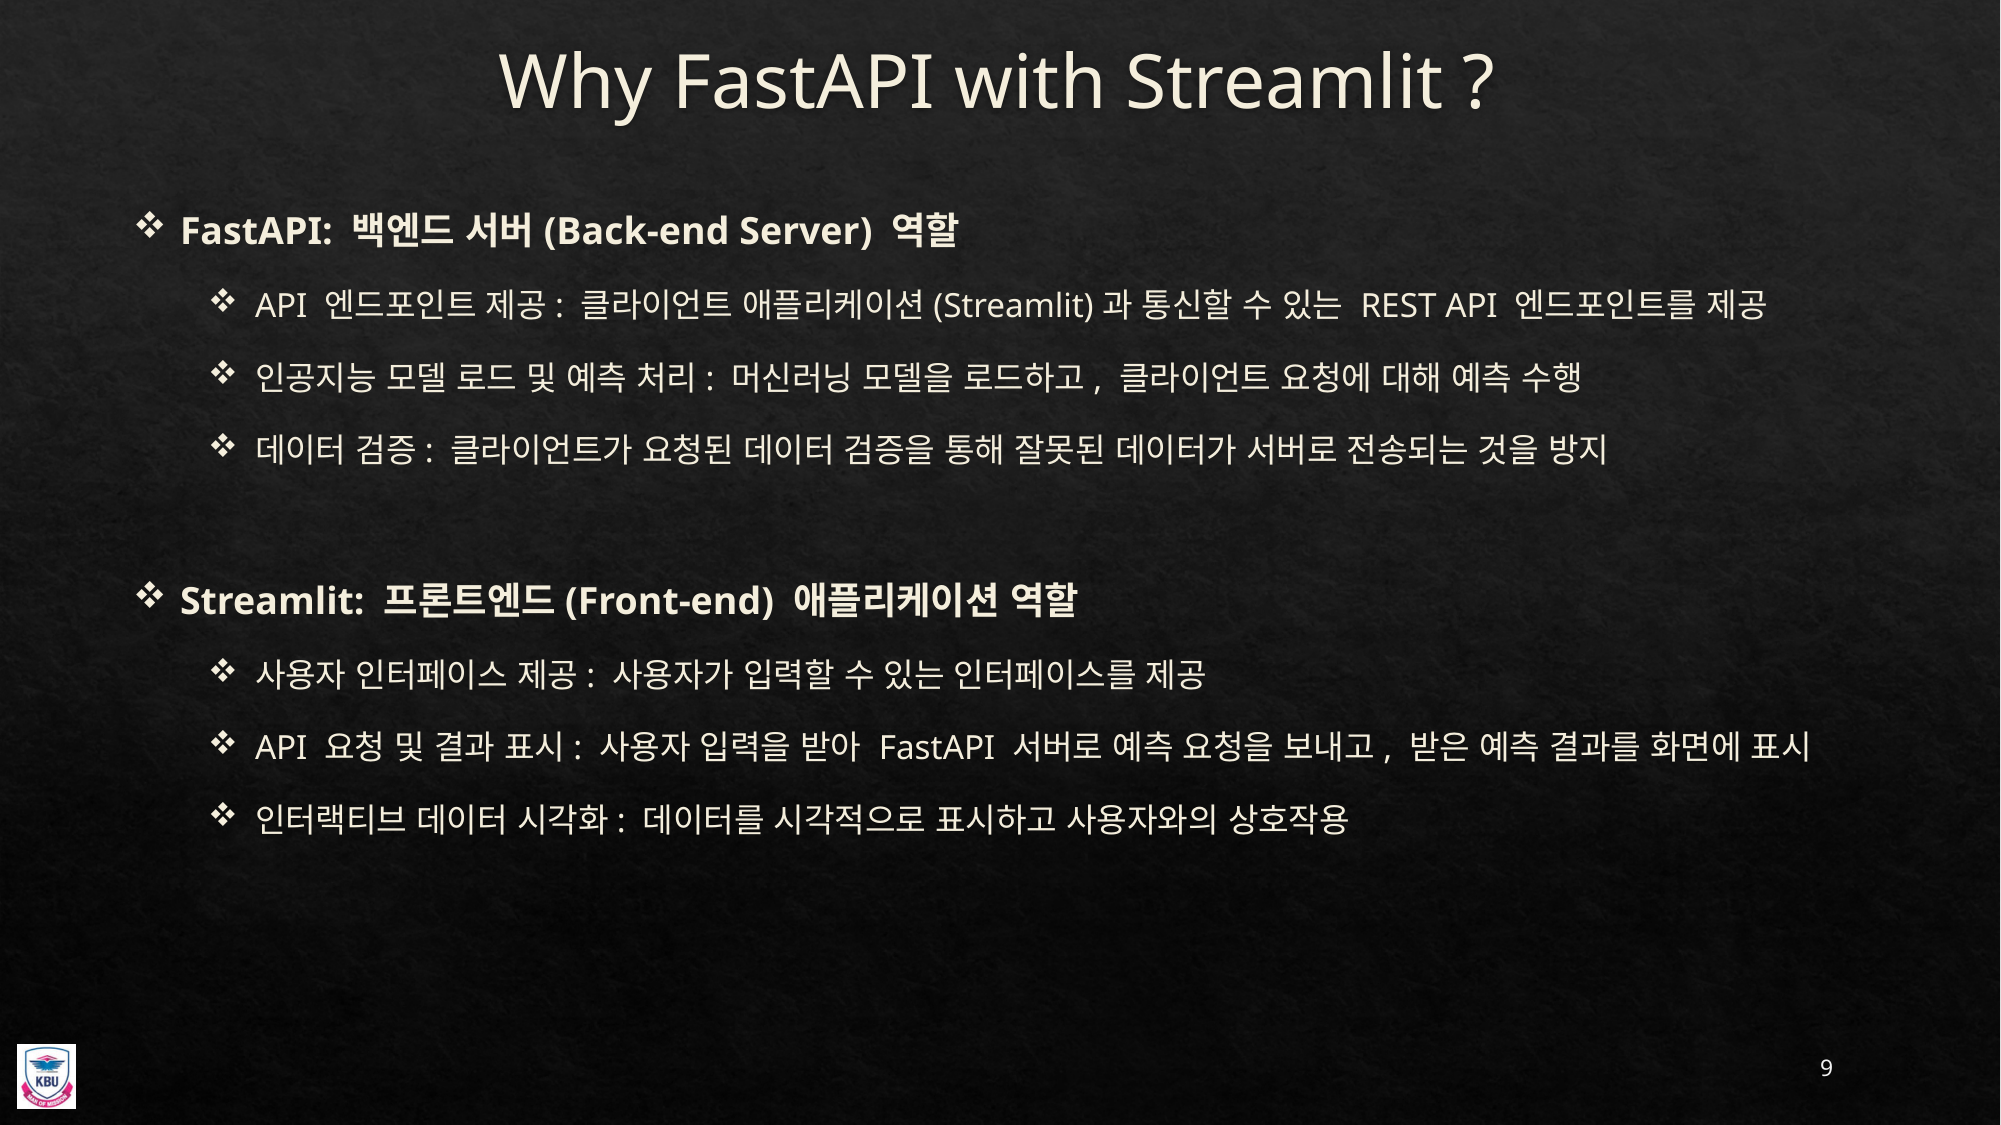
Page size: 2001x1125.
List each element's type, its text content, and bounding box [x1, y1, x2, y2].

picture [17, 1044, 76, 1109]
slide_number 9 [1724, 1039, 1849, 1100]
text_box FastAPI: 백엔드 서버(Back-end Server) 역할 API 엔드포인트 제공: 클라이언트 애플리케이션(Streamlit)과 통신할 수 있는 REST API 엔드포인트를 제공 인공지능 모델 로드 및 예측 처리: 머신러닝 모델을 로드하고, 클라이언트 요청에 대해 예측 수행 데이터 검증: 클라이언트가 요청된 데이터 검증을 통해 잘못된 데이터가 서버로 전송되는 것을 방지 Streamlit: 프론트엔드(Front-end) 애플리케이션 역할 사용자 인터페이스 제공: 사용자가 입력할 수 있는 인터페이스를 제공 API 요청 및 결과 표시: 사용자 입력을 받아 FastAPI 서버로 예측 요청을 보내고, 받은 예측 결과를 화면에 표시 인터랙티브 데이터 시각화: 데이터를 시각적으로 표시하고 사용자와의 상호작용 [118, 177, 1940, 847]
text_box Why FastAPI with Streamlit ? [148, 36, 1847, 133]
